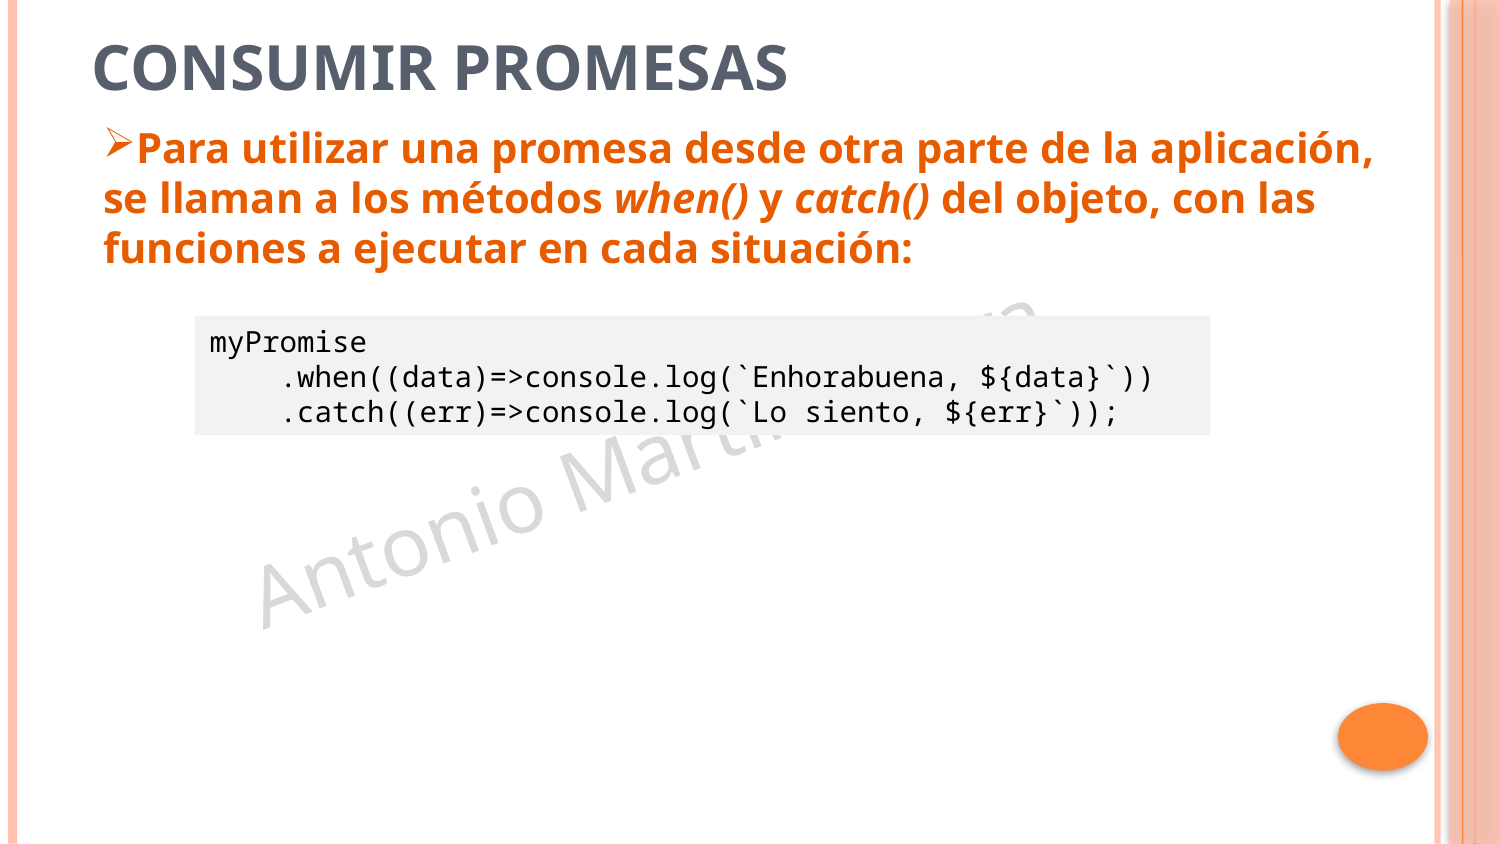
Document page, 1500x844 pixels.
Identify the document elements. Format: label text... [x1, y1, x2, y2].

text_box myPromise .when((data)=>console.log(`Enhorabuena, ${data}`)) .catch((err)=>console.log(`Lo siento, ${err}`)); [194, 315, 1211, 436]
text_box Para utilizar una promesa desde otra parte de la aplicación, se llaman a los métodos when() y catch() del objeto, con las funciones a ejecutar en cada situación: [88, 114, 1400, 257]
title Consumir promesas [76, 20, 1412, 161]
